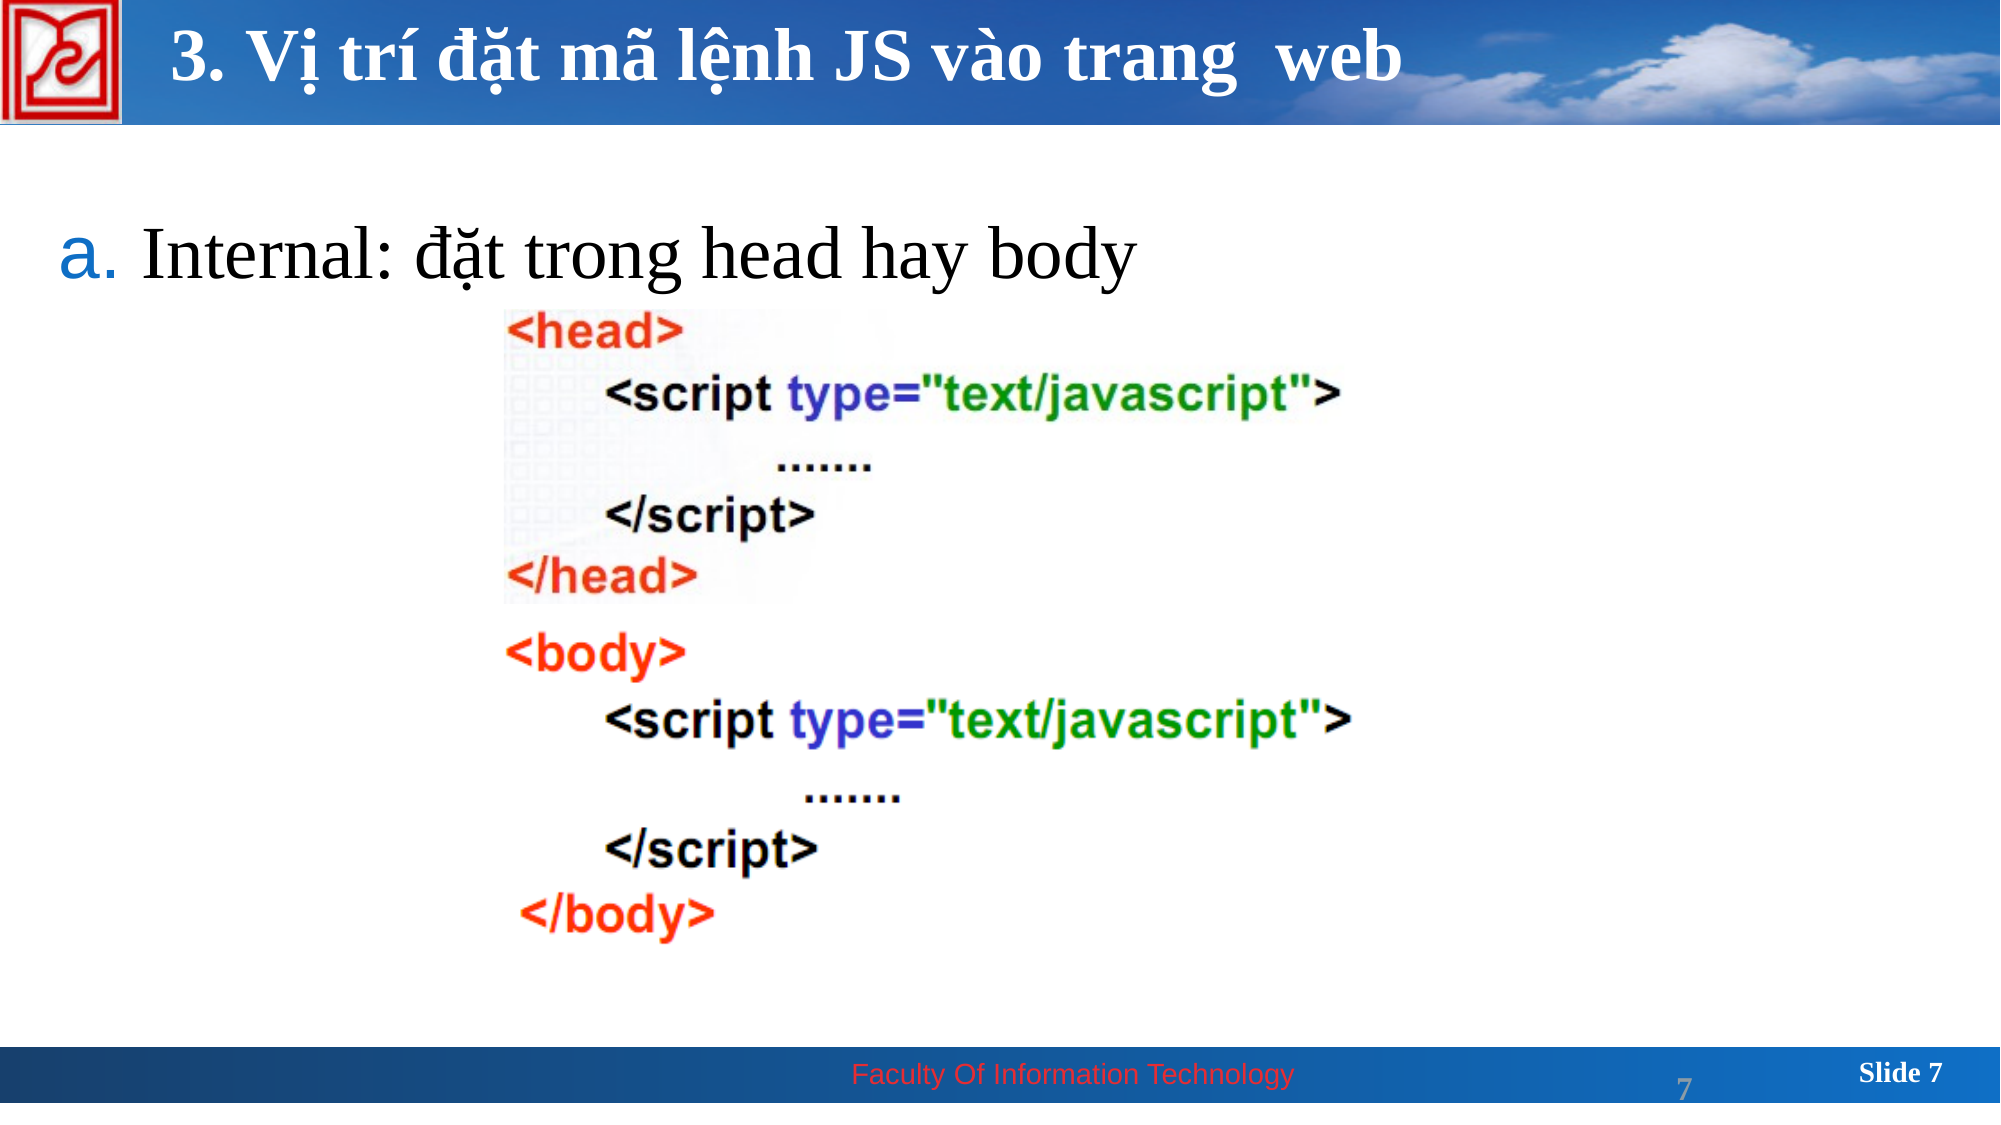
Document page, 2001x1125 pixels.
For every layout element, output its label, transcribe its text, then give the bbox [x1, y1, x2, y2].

text_box [503, 622, 1354, 948]
text_box a. Internal: đặt trong head hay body [56, 168, 1360, 326]
picture [0, 0, 2000, 125]
slide_number 7 [1671, 1067, 1718, 1105]
title 3. Vị trí đặt mã lệnh JS vào trang web [170, 16, 1903, 111]
text_box [503, 309, 1345, 604]
